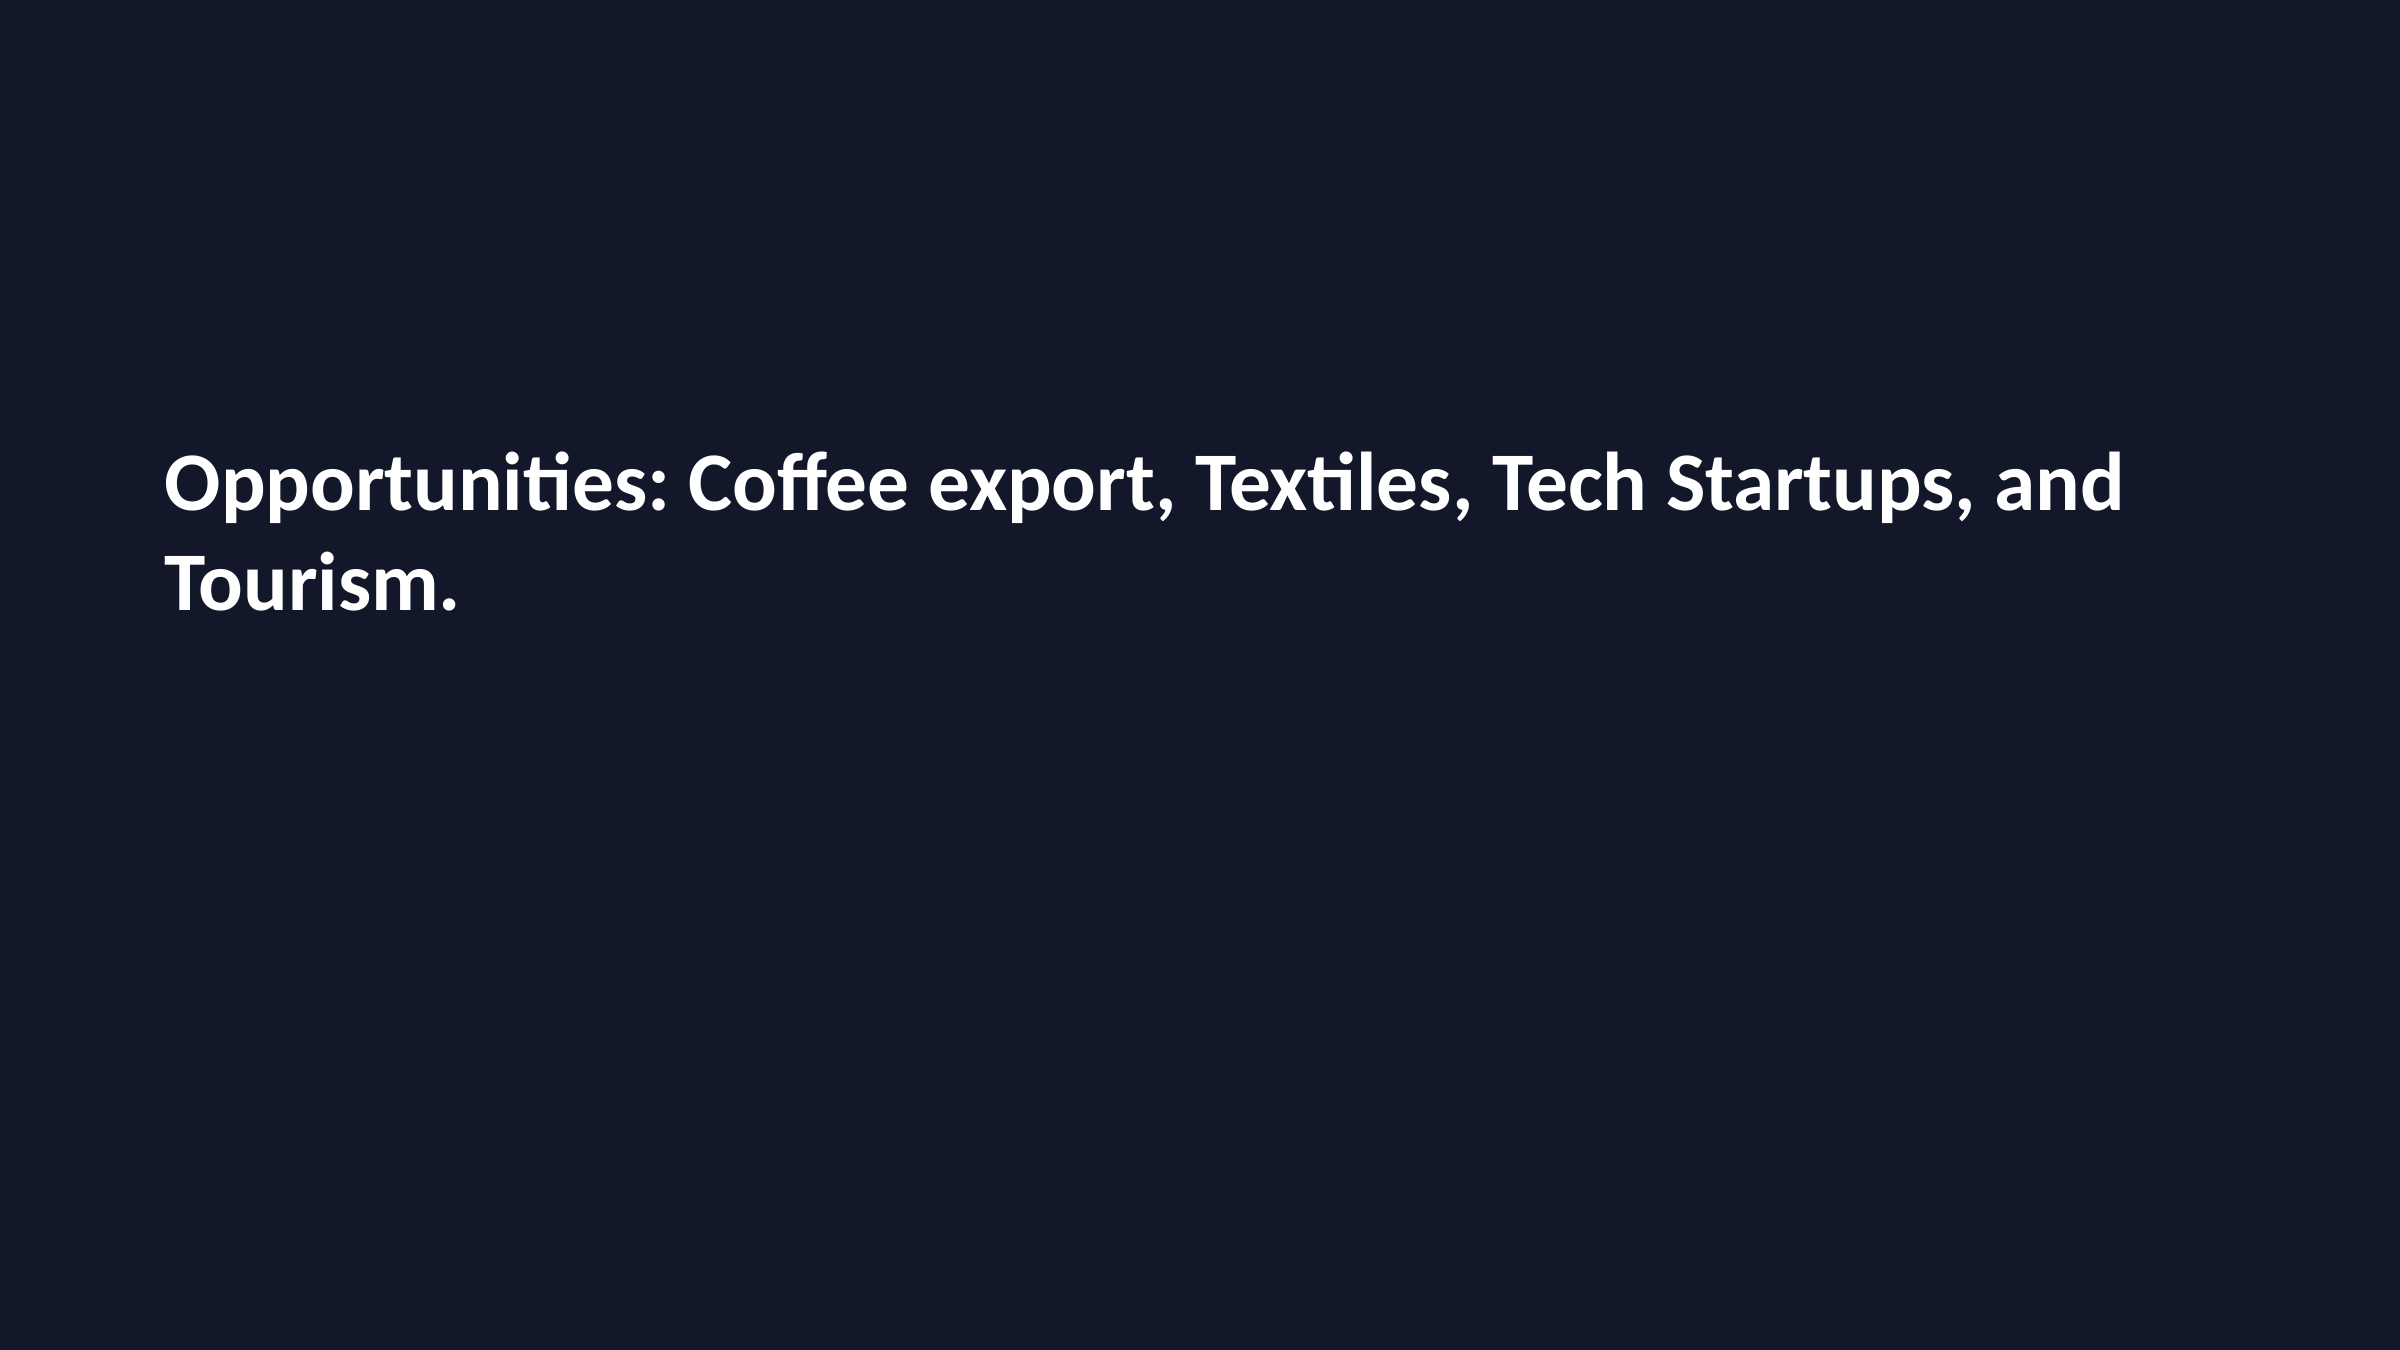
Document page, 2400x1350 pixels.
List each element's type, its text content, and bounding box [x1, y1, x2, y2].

text_box Opportunities: Coffee export, Textiles, Tech Startups, and Tourism. [149, 374, 2250, 635]
